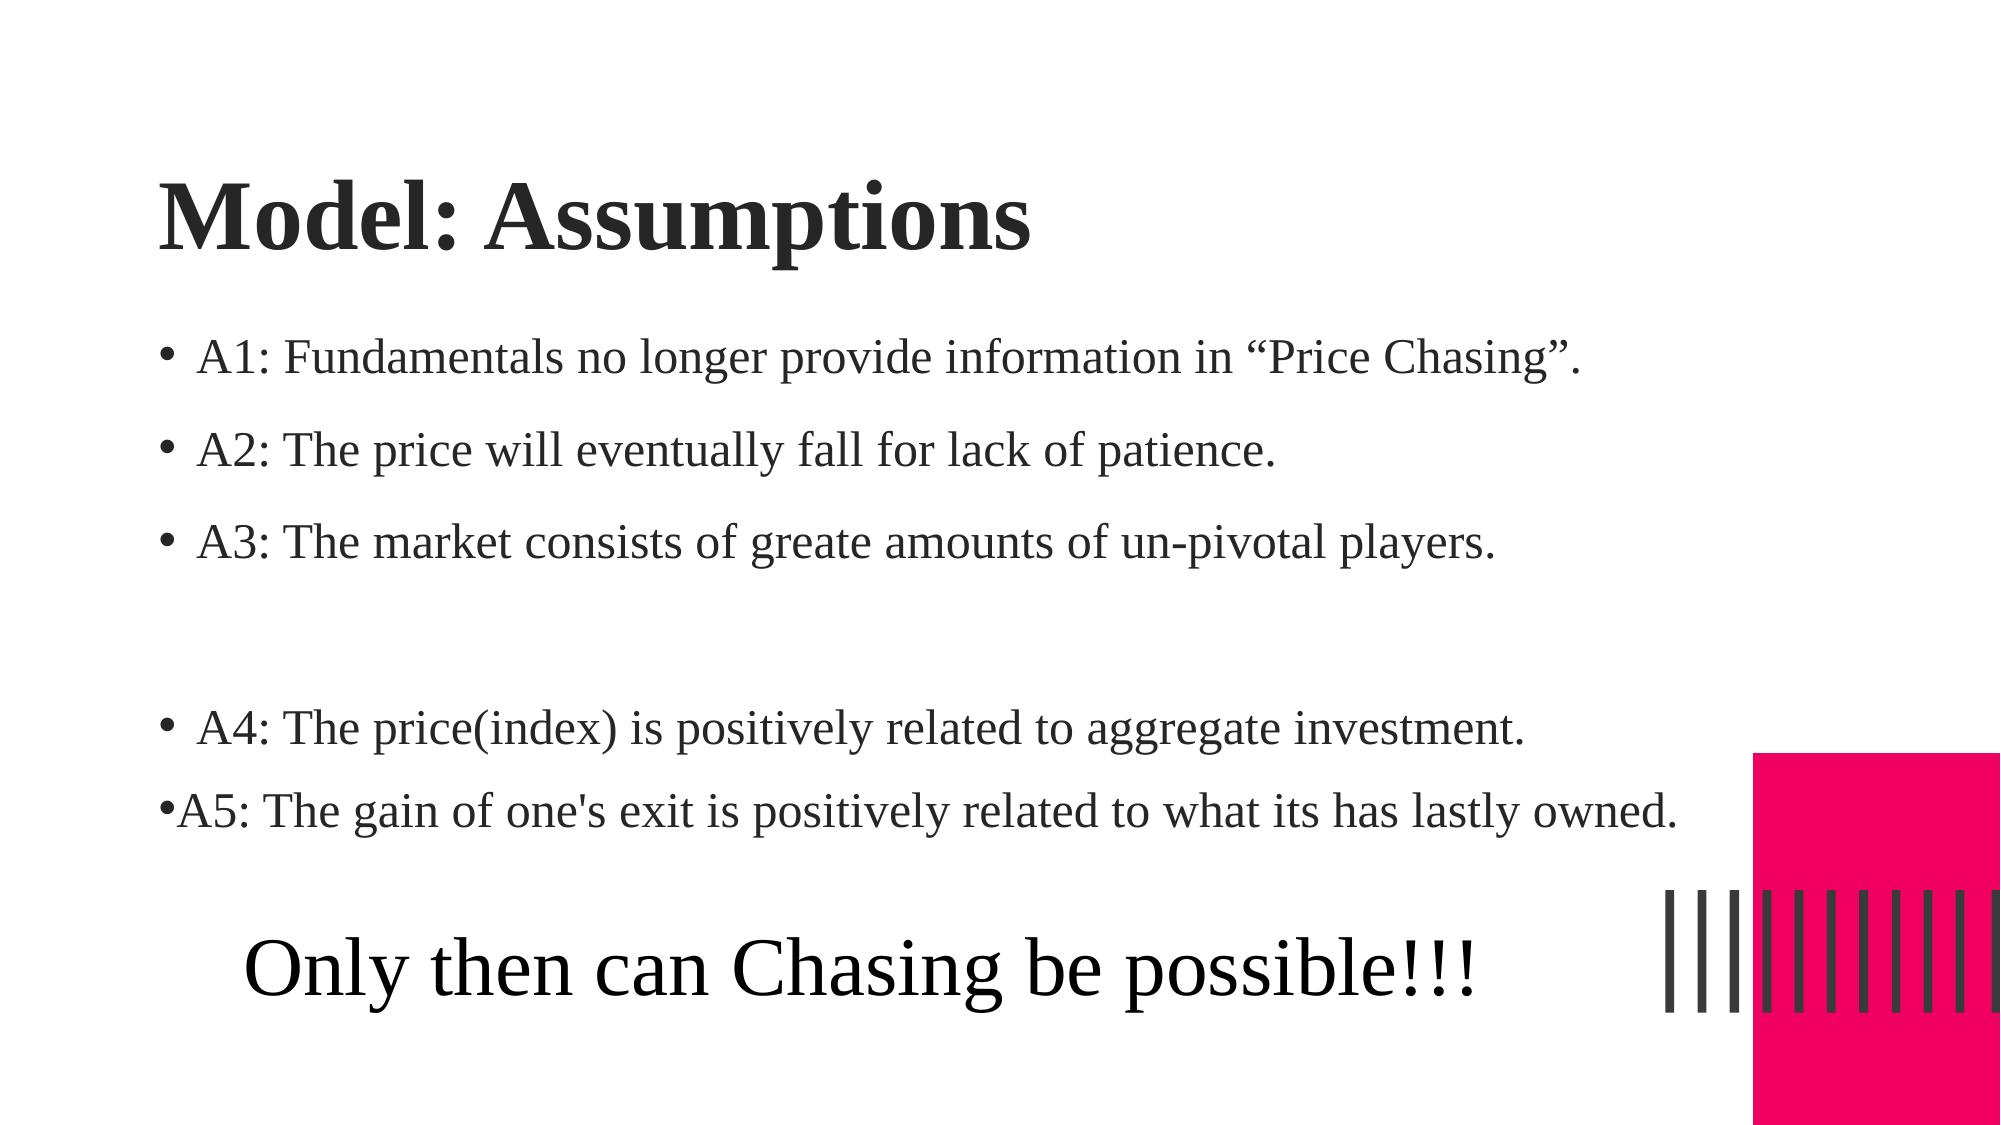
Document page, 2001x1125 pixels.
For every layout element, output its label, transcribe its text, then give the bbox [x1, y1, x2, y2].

text_box Only then can Chasing be possible!!! [228, 904, 1498, 1020]
title Model: Assumptions [143, 54, 1857, 280]
list A1: Fundamentals no longer provide information in “Price Chasing”. A2: The price will eventually fall for lack of patience. A3: The market consists of greate amounts of un-pivotal players. A4: The price(index) is positively related to aggregate investment. A5: The gain of one's exit is positively related to what its has lastly owned. [143, 303, 1857, 1053]
